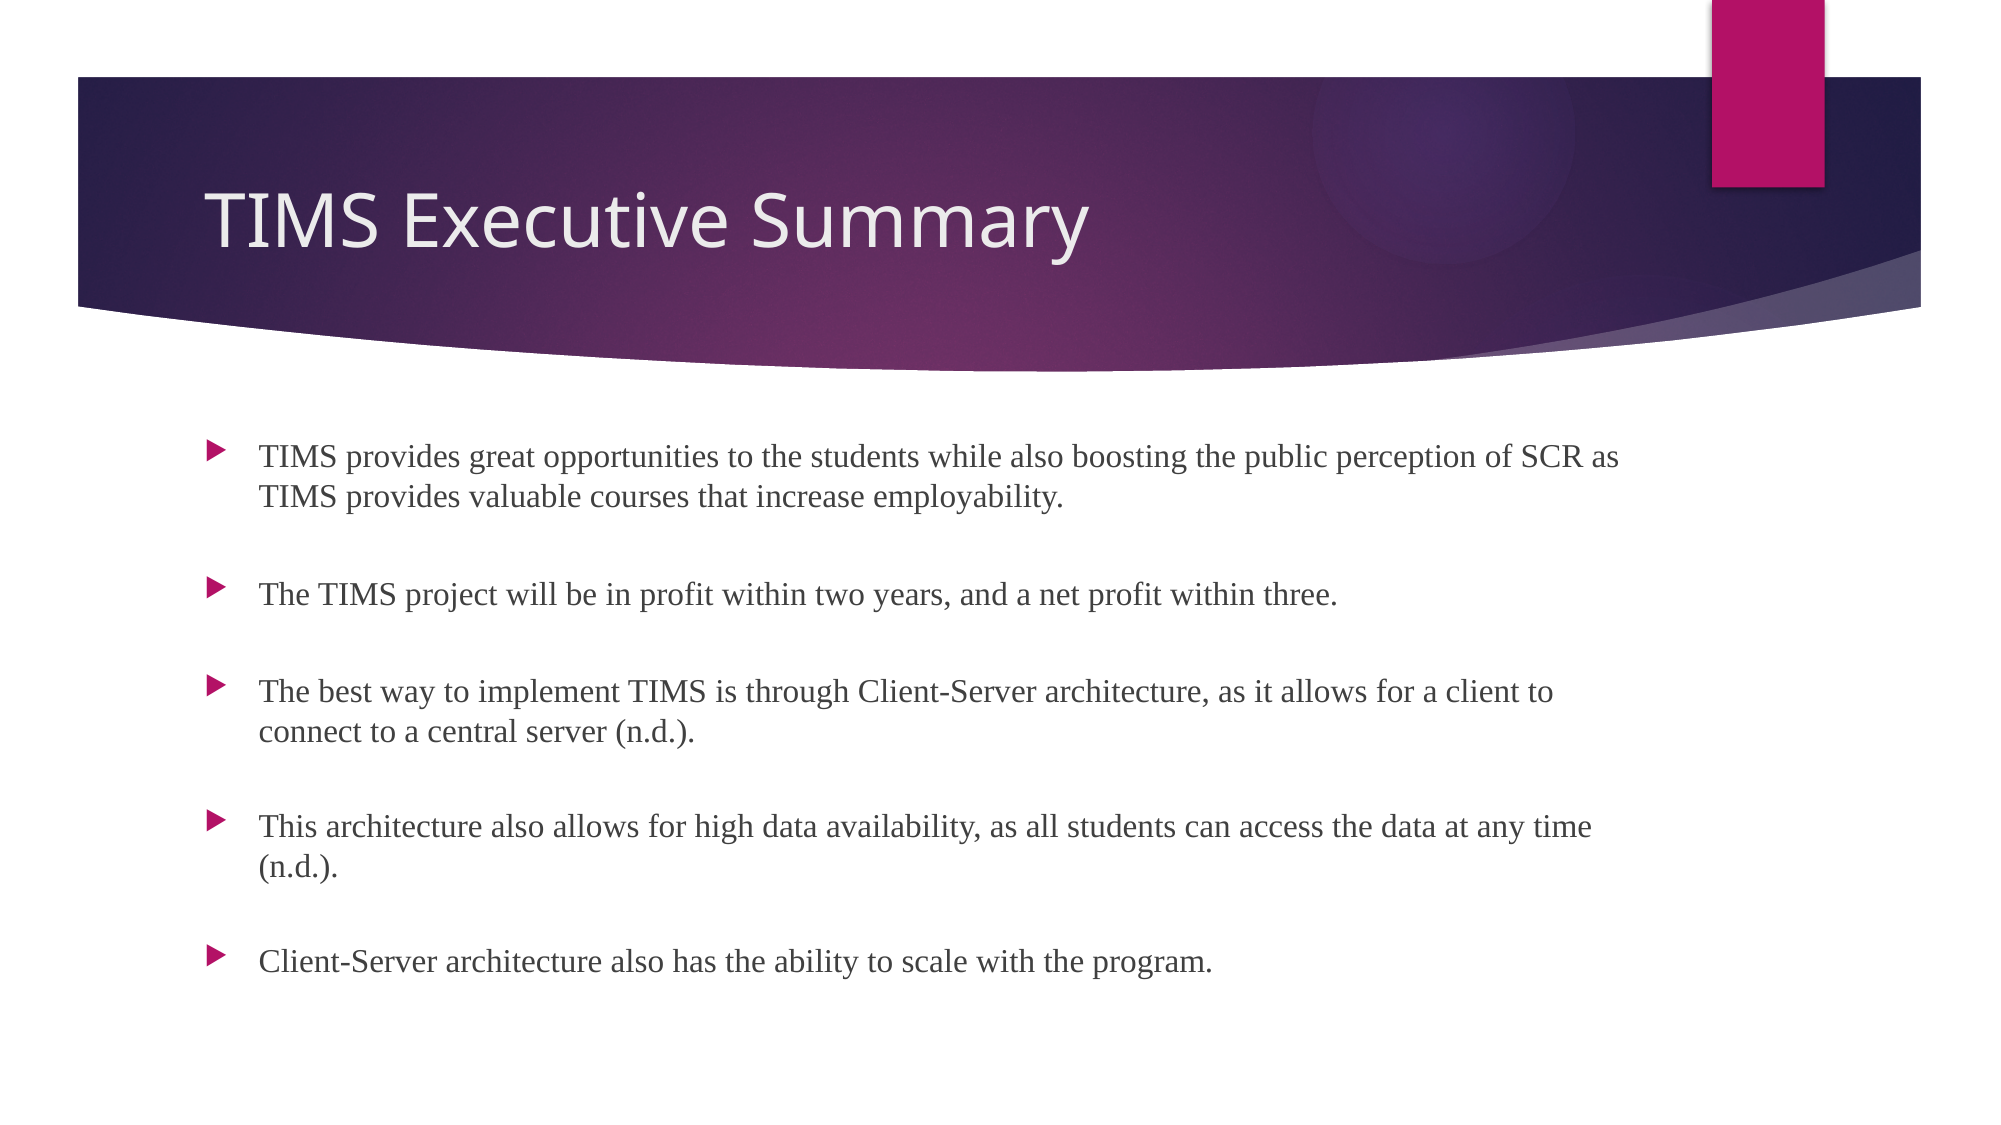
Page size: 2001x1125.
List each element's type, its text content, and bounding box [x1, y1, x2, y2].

list TIMS provides great opportunities to the students while also boosting the public perception of SCR as TIMS provides valuable courses that increase employability. The TIMS project will be in profit within two years, and a net profit within three. The best way to implement TIMS is through Client-Server architecture, as it allows for a client to connect to a central server (n.d.). This architecture also allows for high data availability, as all students can access the data at any time (n.d.). Client-Server architecture also has the ability to scale with the program. [189, 427, 1638, 988]
title TIMS Executive Summary [189, 159, 1627, 276]
